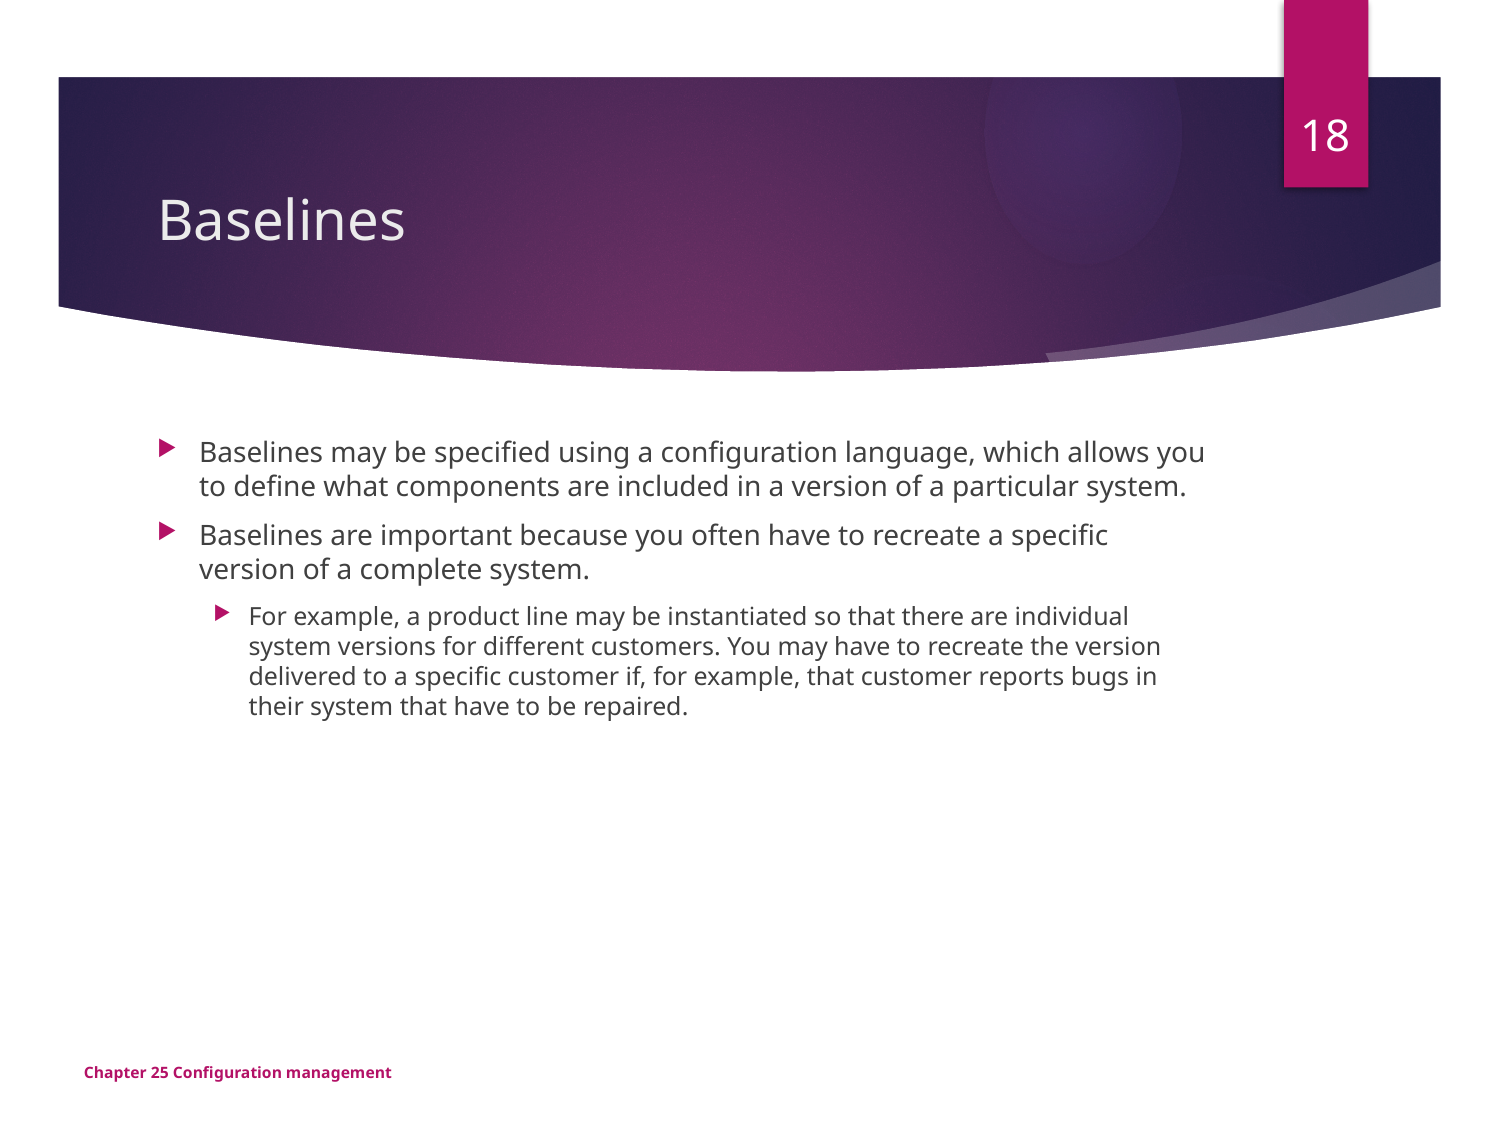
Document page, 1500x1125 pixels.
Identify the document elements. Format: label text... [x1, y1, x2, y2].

footer Chapter 25 Configuration management [69, 1048, 544, 1099]
list Baselines may be specified using a configuration language, which allows you to define what components are included in a version of a particular system. Baselines are important because you often have to recreate a specific version of a complete system. For example, a product line may be instantiated so that there are individual system versions for different customers. You may have to recreate the version delivered to a specific customer if, for example, that customer reports bugs in their system that have to be repaired. [142, 427, 1228, 988]
title Baselines [142, 159, 1220, 276]
slide_number 18 [1273, 48, 1377, 175]
